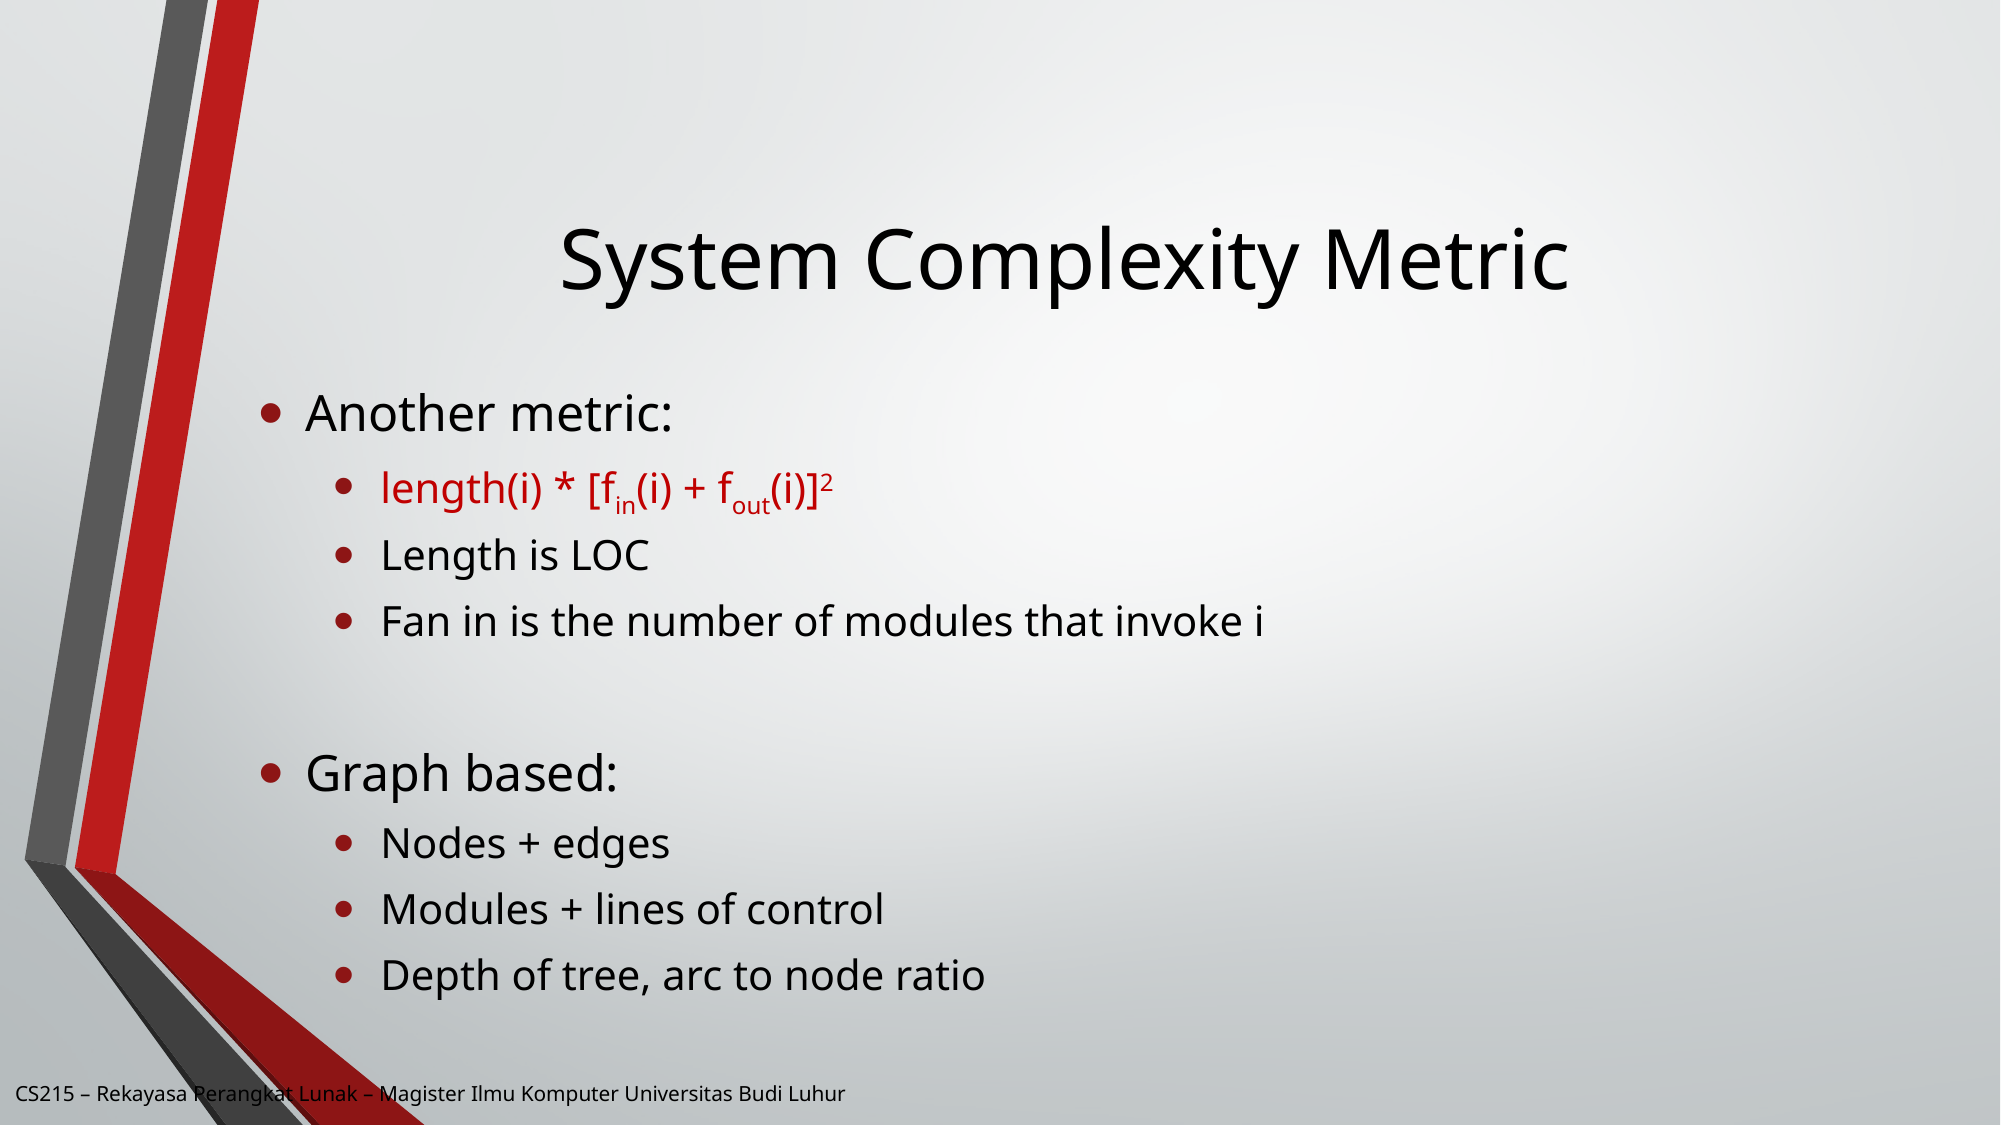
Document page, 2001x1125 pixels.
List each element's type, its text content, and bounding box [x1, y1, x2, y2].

list Another metric: length(i) * [fin(i) + fout(i)]2 Length is LOC Fan in is the number of modules that invoke i Graph based: Nodes + edges Modules + lines of control Depth of tree, arc to node ratio [243, 332, 1887, 1055]
footer CS215 – Rekayasa Perangkat Lunak – Magister Ilmu Komputer Universitas Budi Luhur [0, 1064, 1163, 1125]
title System Complexity Metric [243, 112, 1887, 332]
